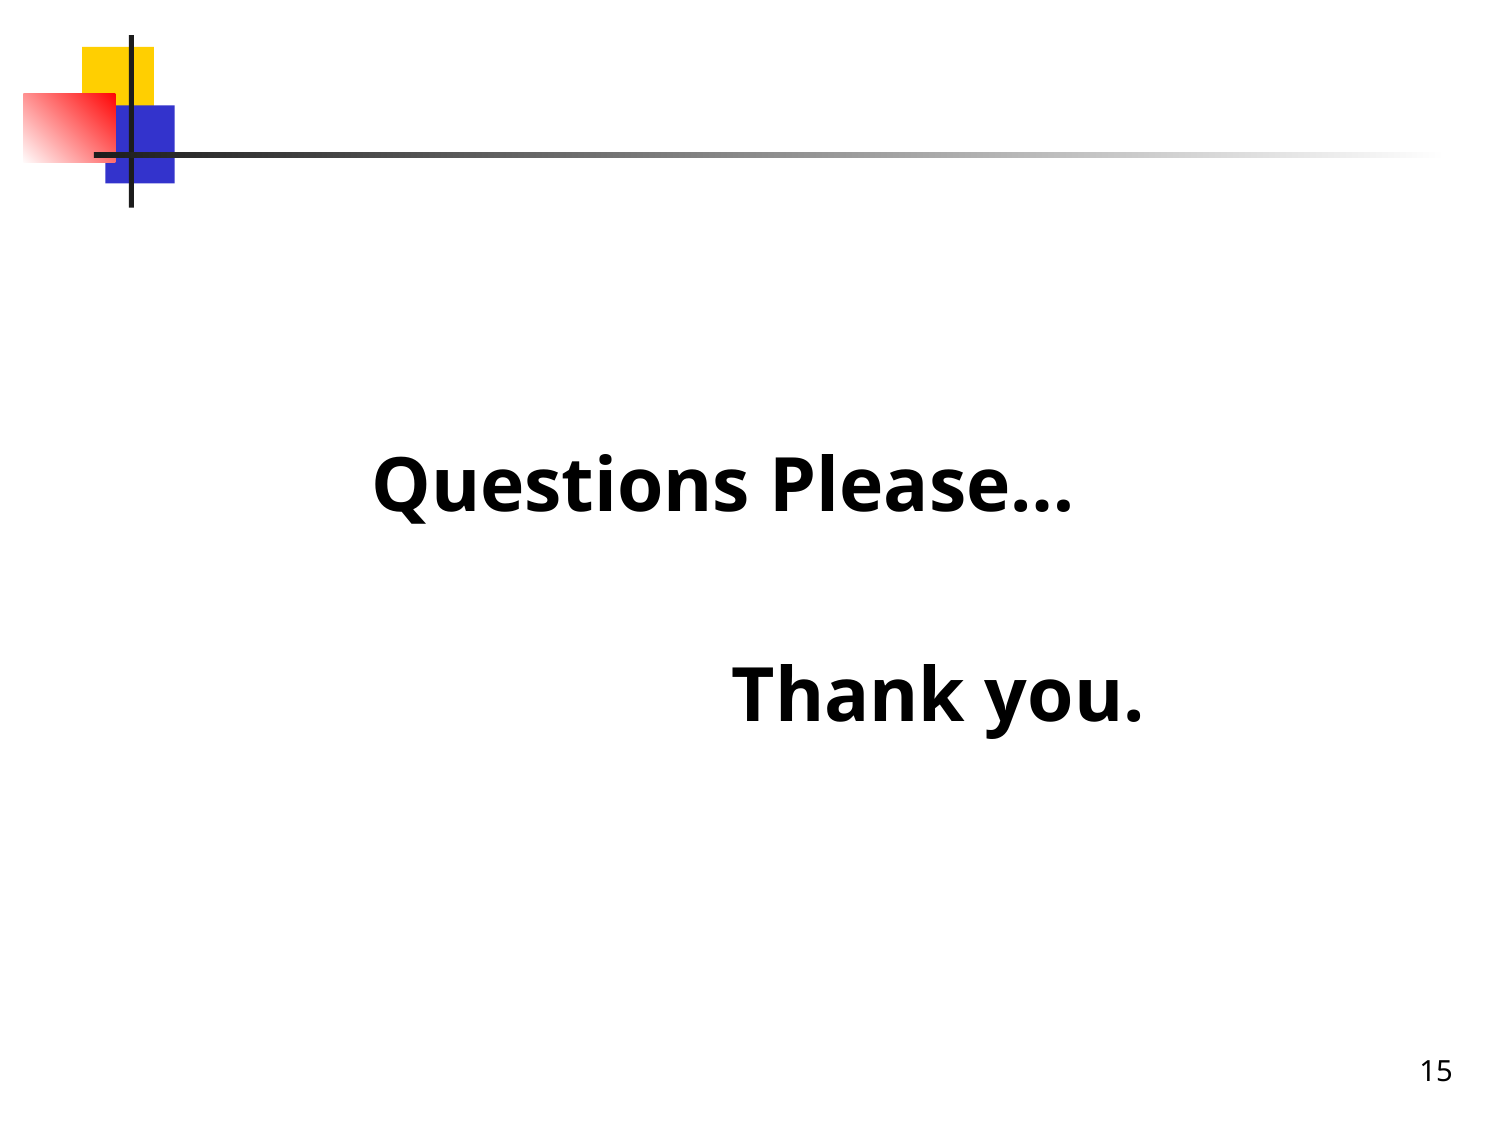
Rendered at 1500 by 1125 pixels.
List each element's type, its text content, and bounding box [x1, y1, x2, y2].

list Questions Please… Thank you. [76, 113, 1371, 894]
slide_number 15 [1154, 1023, 1468, 1100]
